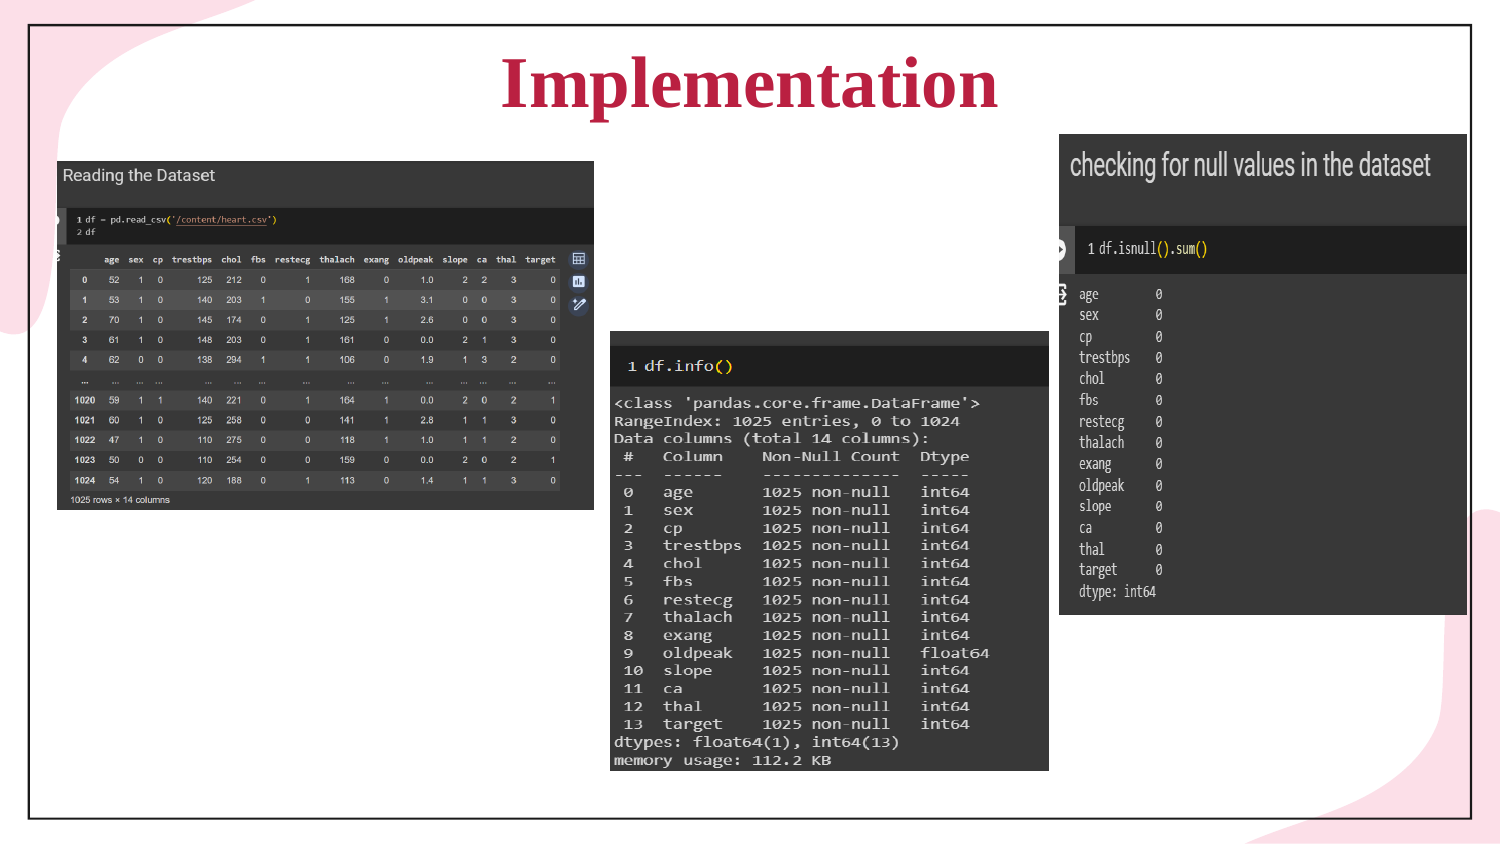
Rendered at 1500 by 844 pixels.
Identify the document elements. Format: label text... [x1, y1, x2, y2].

title Implementation [118, 40, 1382, 116]
picture [610, 331, 1049, 771]
picture [1058, 134, 1467, 615]
picture [57, 160, 594, 510]
